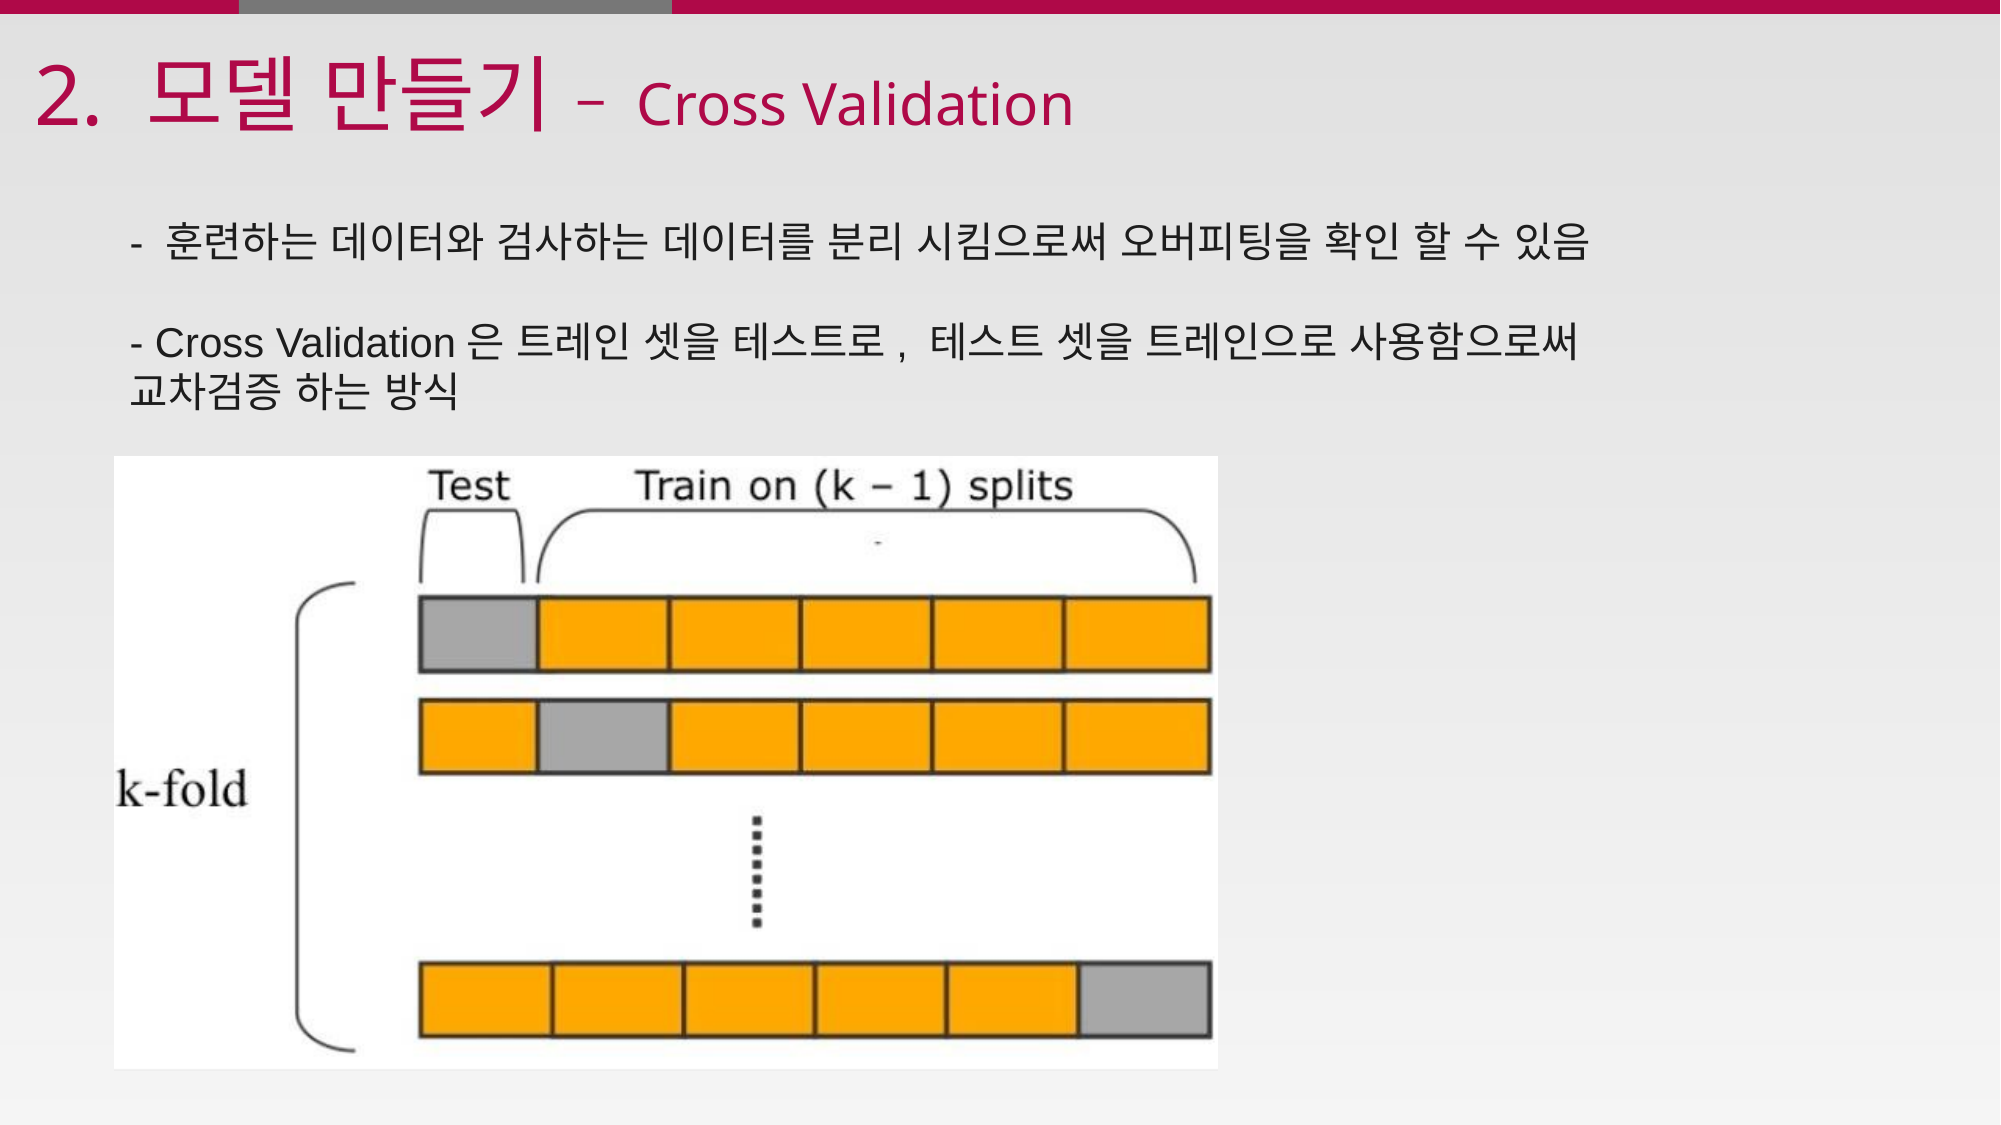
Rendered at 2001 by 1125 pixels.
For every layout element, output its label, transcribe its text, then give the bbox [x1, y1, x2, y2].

title 2. 모델 만들기 – Cross Validation [19, 30, 1508, 153]
picture [113, 455, 1219, 1072]
text_box - 훈련하는 데이터와 검사하는 데이터를 분리 시킴으로써 오버피팅을 확인 할 수 있음 - Cross Validation은 트레인 셋을 테스트로, 테스트 셋을 트레인으로 사용함으로써 교차검증 하는 방식 [114, 208, 1722, 423]
